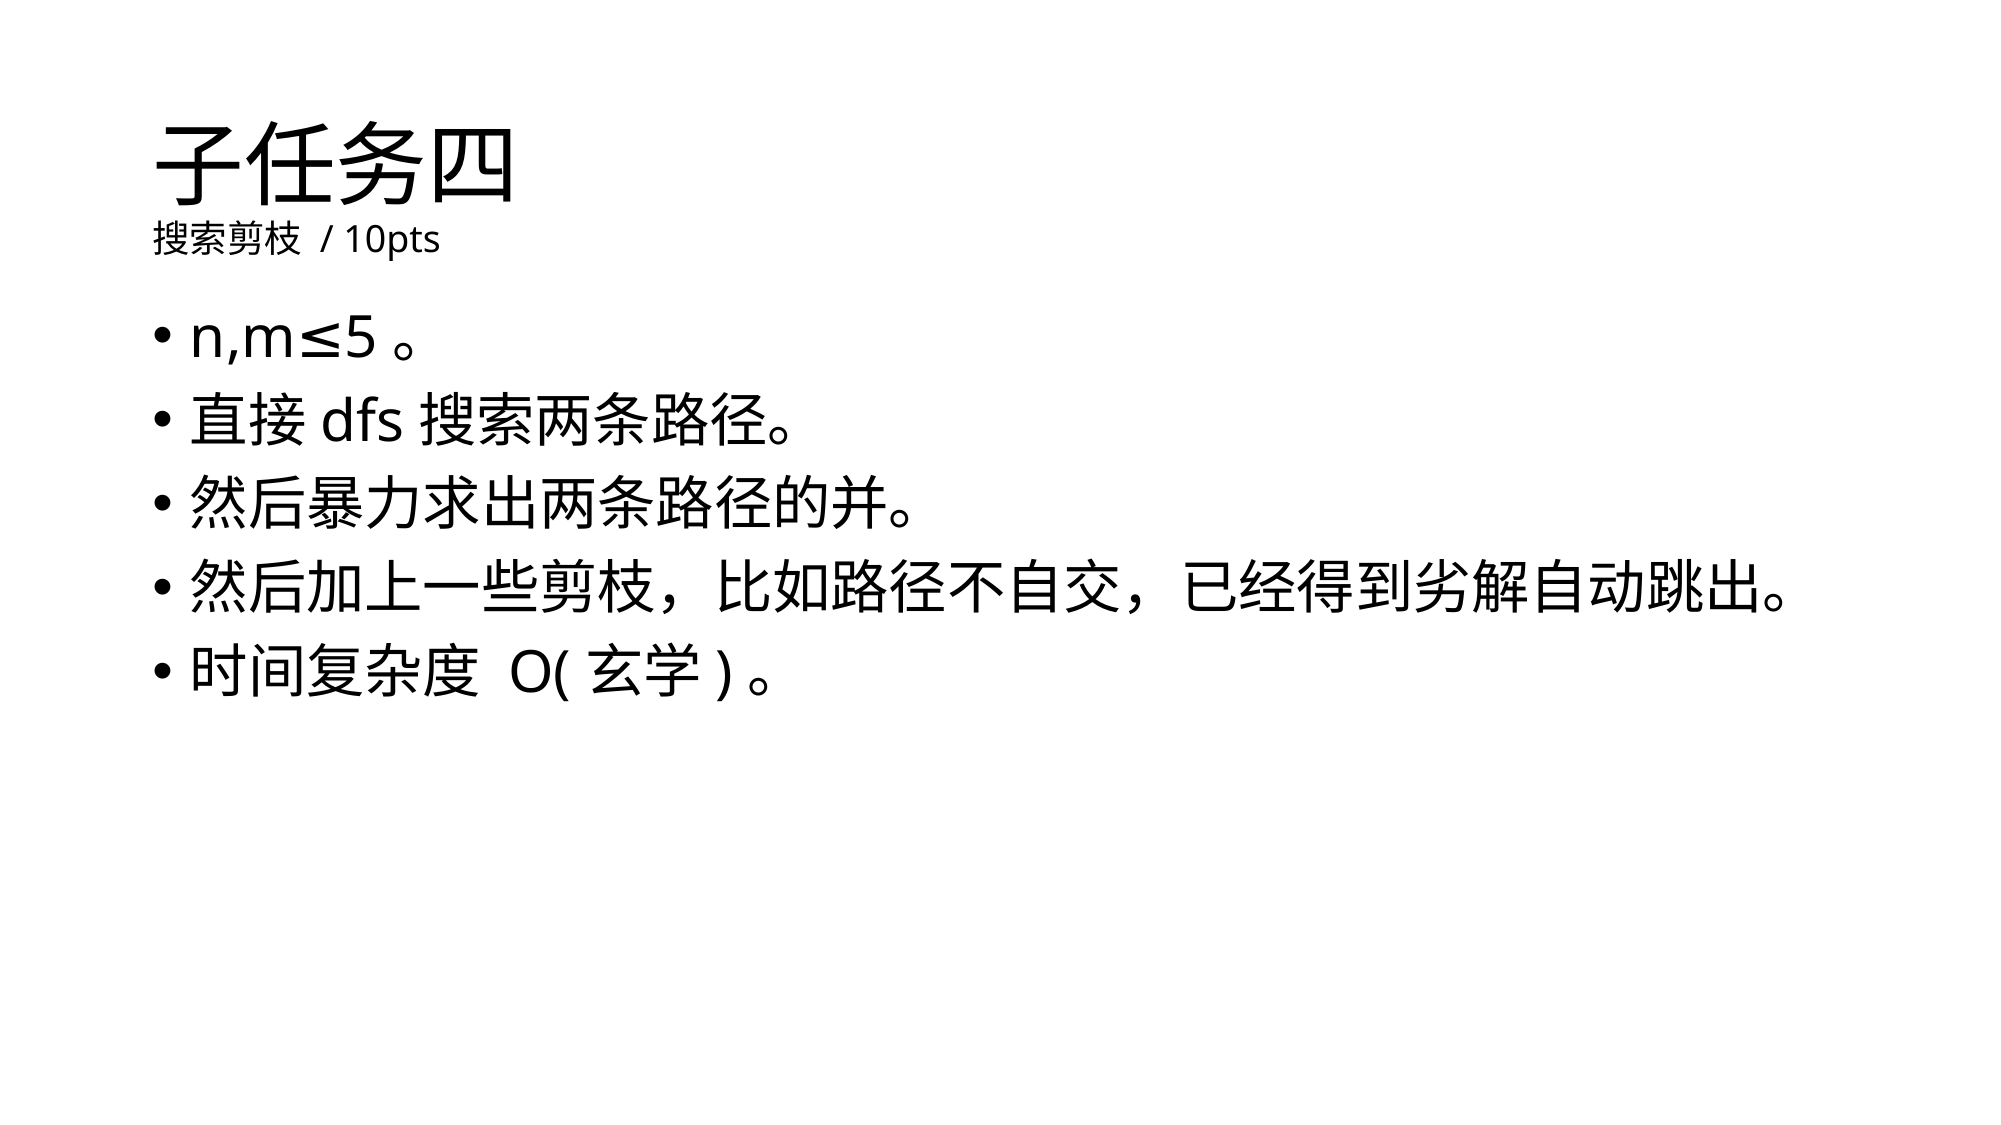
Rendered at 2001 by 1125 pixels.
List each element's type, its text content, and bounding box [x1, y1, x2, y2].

text_box 搜索剪枝 / 10pts [137, 207, 1138, 268]
title 子任务四 [137, 59, 1863, 278]
list n,m≤5。 直接dfs搜索两条路径。 然后暴力求出两条路径的并。 然后加上一些剪枝，比如路径不自交，已经得到劣解自动跳出。 时间复杂度 O(玄学)。 [137, 299, 1863, 1014]
